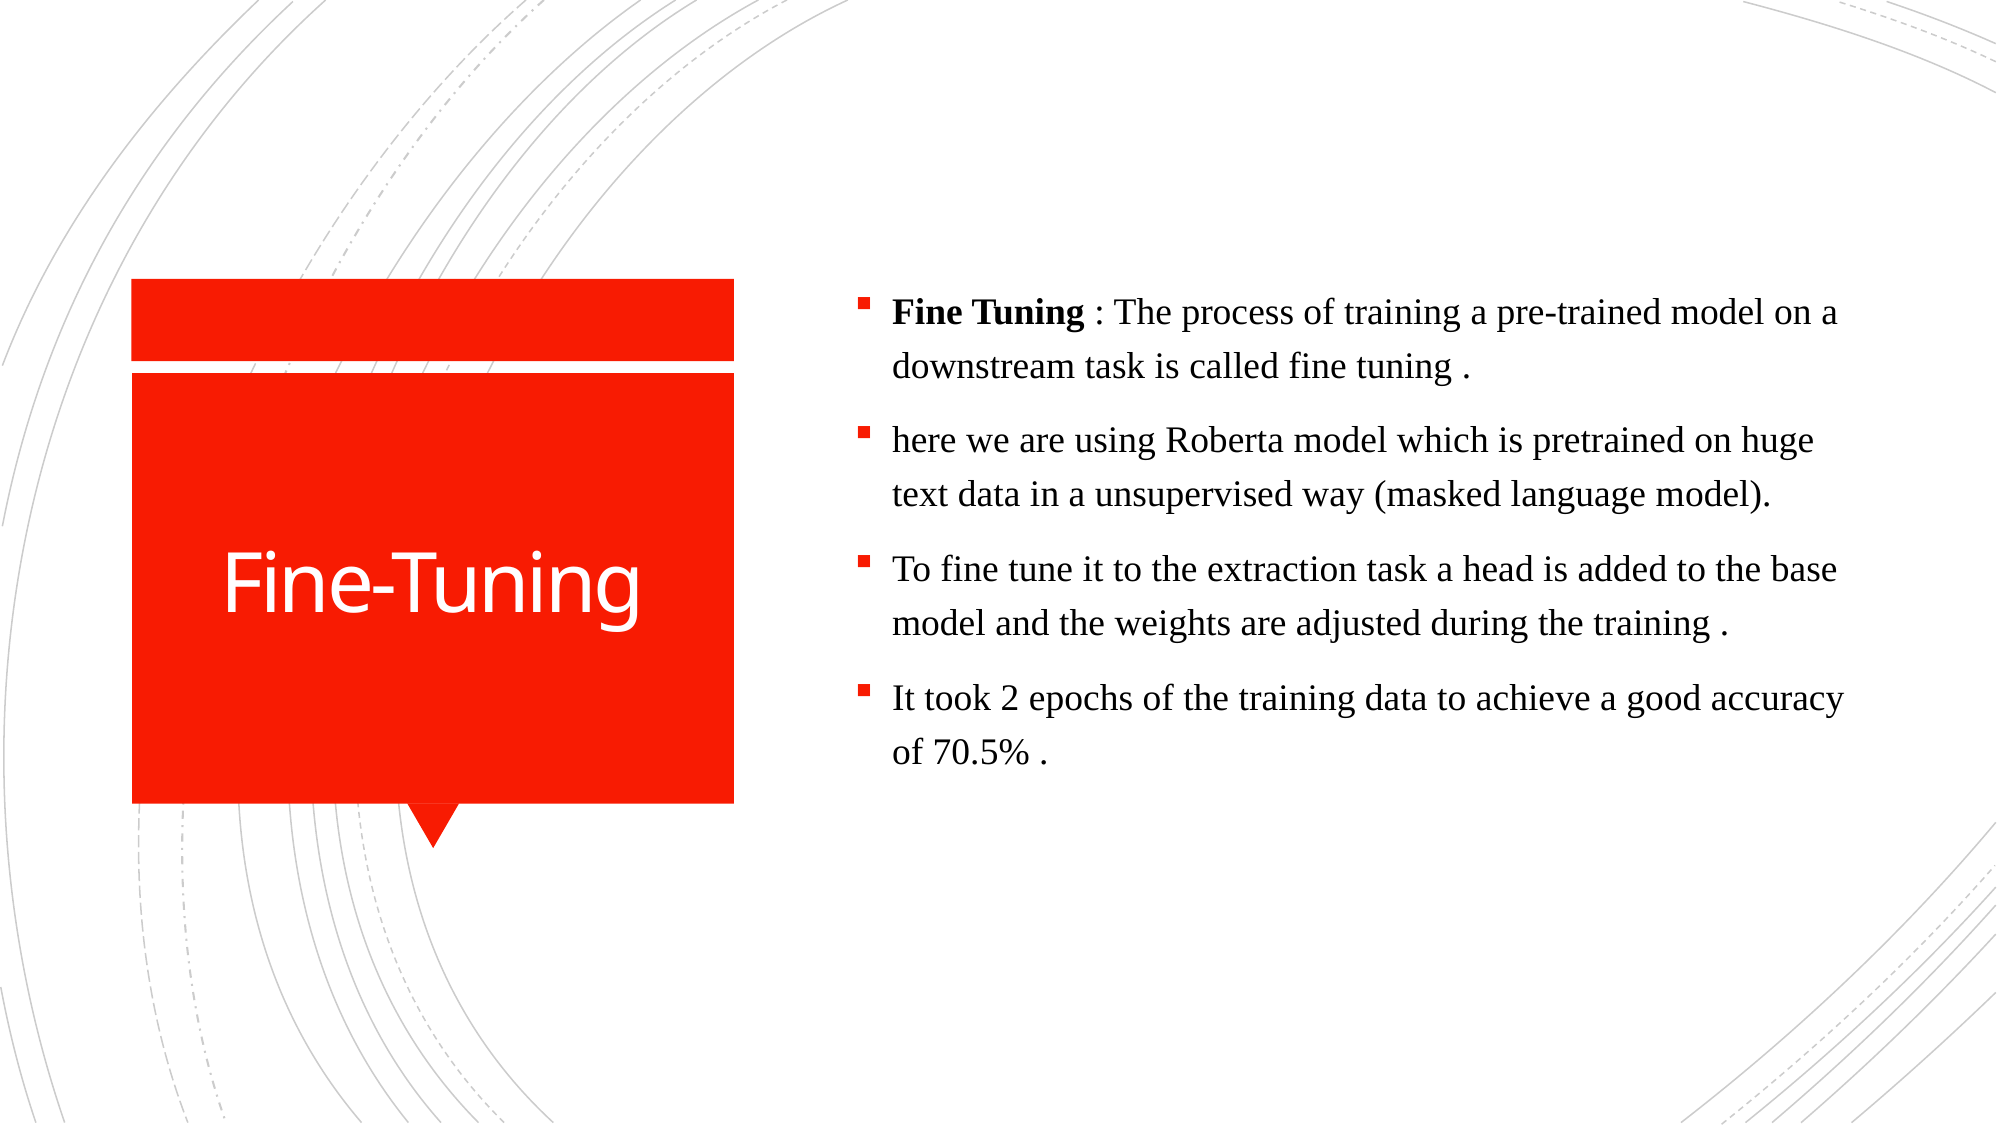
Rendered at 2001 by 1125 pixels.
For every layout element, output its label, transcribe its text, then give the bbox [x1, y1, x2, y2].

list Fine Tuning : The process of training a pre-trained model on a downstream task is called fine tuning . here we are using Roberta model which is pretrained on huge text data in a unsupervised way (masked language model). To fine tune it to the extraction task a head is added to the base model and the weights are adjusted during the training . It took 2 epochs of the training data to achieve a good accuracy of 70.5% . [839, 131, 1871, 993]
title Fine-Tuning [145, 385, 720, 789]
